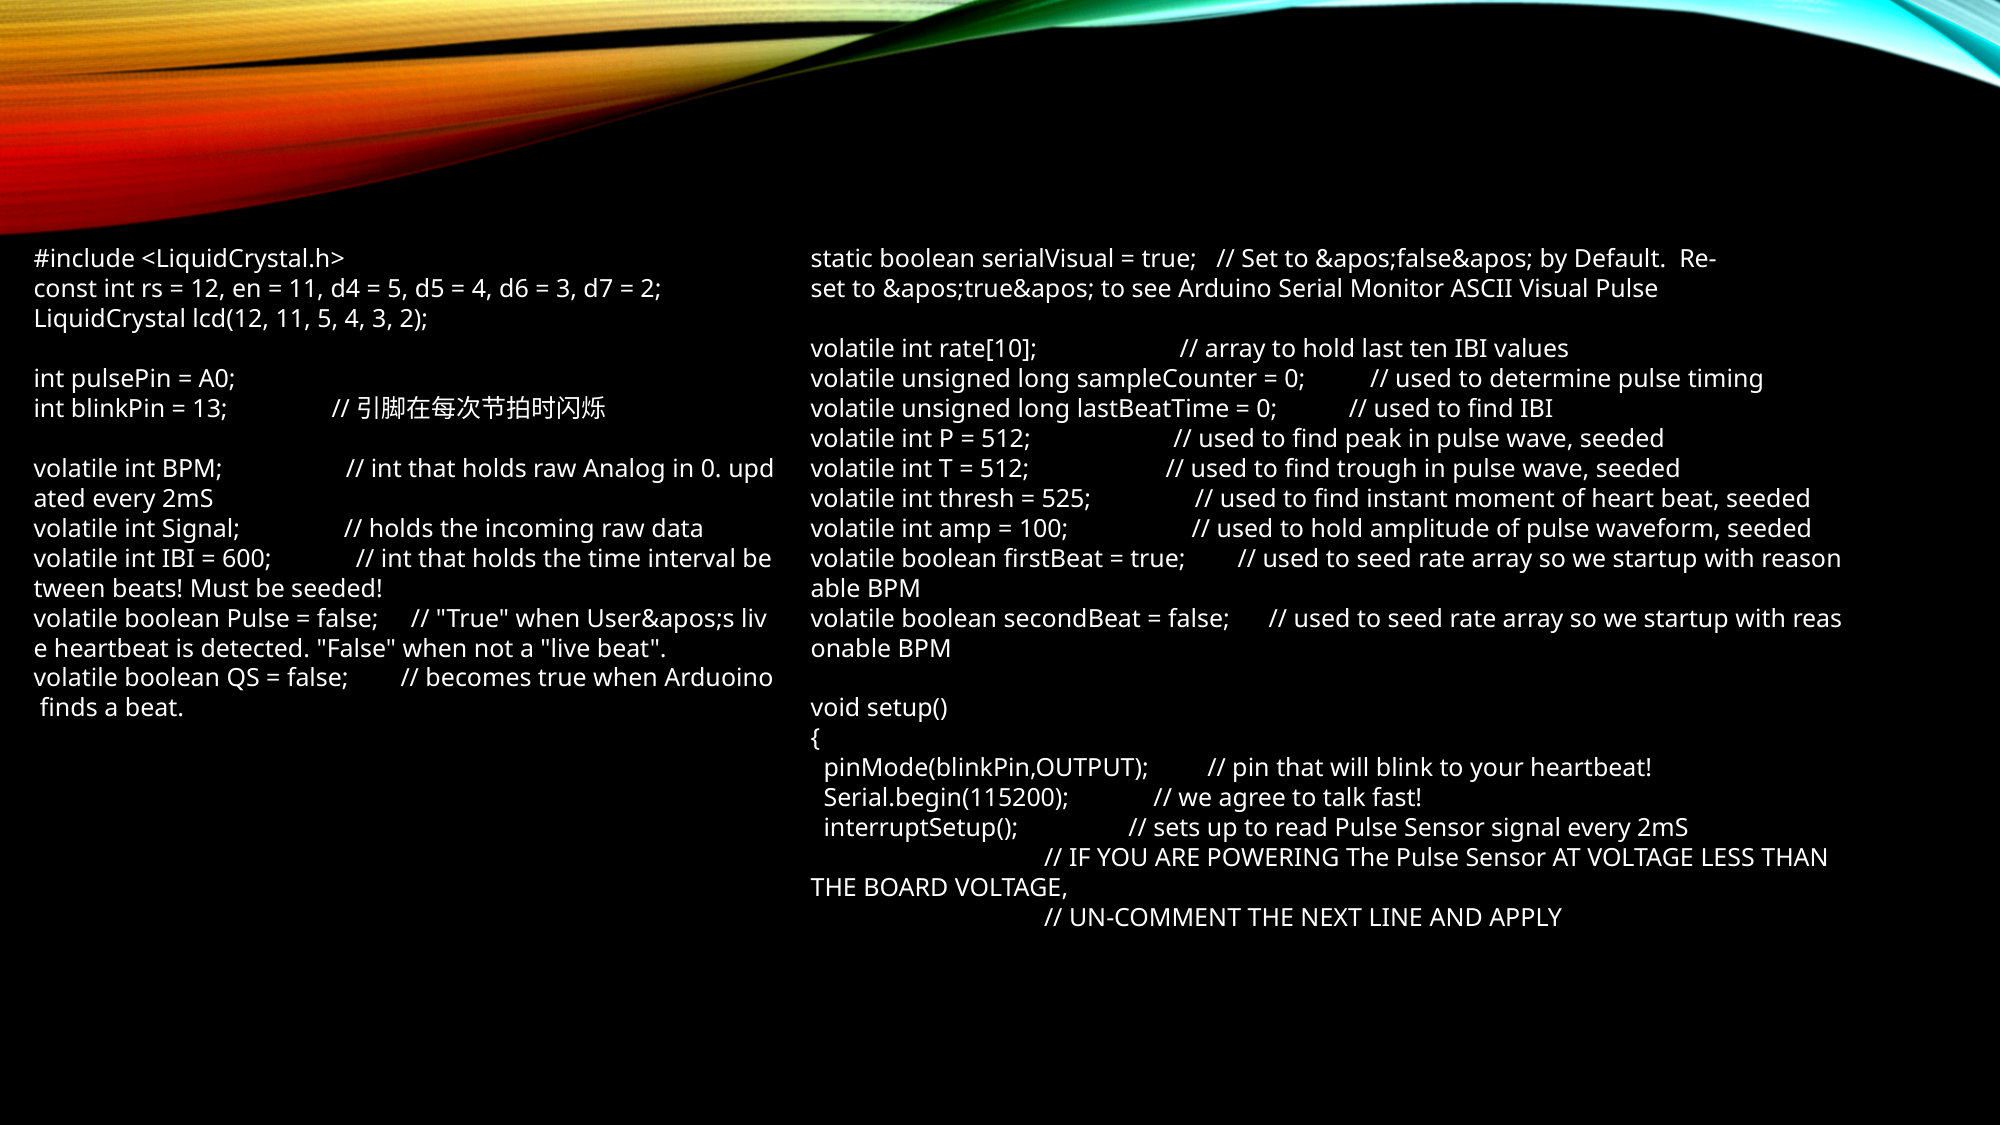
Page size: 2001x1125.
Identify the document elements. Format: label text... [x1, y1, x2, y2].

picture [0, 0, 2000, 237]
text_box #include <LiquidCrystal.h> const int rs = 12, en = 11, d4 = 5, d5 = 4, d6 = 3, d7 = 2; LiquidCrystal lcd(12, 11, 5, 4, 3, 2); int pulsePin = A0; int blinkPin = 13; //引脚在每次节拍时闪烁 volatile int BPM; // int that holds raw Analog in 0. updated every 2mS volatile int Signal; // holds the incoming raw data volatile int IBI = 600; // int that holds the time interval between beats! Must be seeded! volatile boolean Pulse = false; // "True" when User&apos;s live heartbeat is detected. "False" when not a "live beat". volatile boolean QS = false; // becomes true when Arduoino finds a beat. [18, 235, 796, 760]
text_box static boolean serialVisual = true; // Set to &apos;false&apos; by Default. Re-set to &apos;true&apos; to see Arduino Serial Monitor ASCII Visual Pulse volatile int rate[10]; // array to hold last ten IBI values volatile unsigned long sampleCounter = 0; // used to determine pulse timing volatile unsigned long lastBeatTime = 0; // used to find IBI volatile int P = 512; // used to find peak in pulse wave, seeded volatile int T = 512; // used to find trough in pulse wave, seeded volatile int thresh = 525; // used to find instant moment of heart beat, seeded volatile int amp = 100; // used to hold amplitude of pulse waveform, seeded volatile boolean firstBeat = true; // used to seed rate array so we startup with reasonable BPM volatile boolean secondBeat = false; // used to seed rate array so we startup with reasonable BPM void setup() { pinMode(blinkPin,OUTPUT); // pin that will blink to your heartbeat! Serial.begin(115200); // we agree to talk fast! interruptSetup(); // sets up to read Pulse Sensor signal every 2mS // IF YOU ARE POWERING The Pulse Sensor AT VOLTAGE LESS THAN THE BOARD VOLTAGE, // UN-COMMENT THE NEXT LINE AND APPLY [795, 235, 1865, 939]
